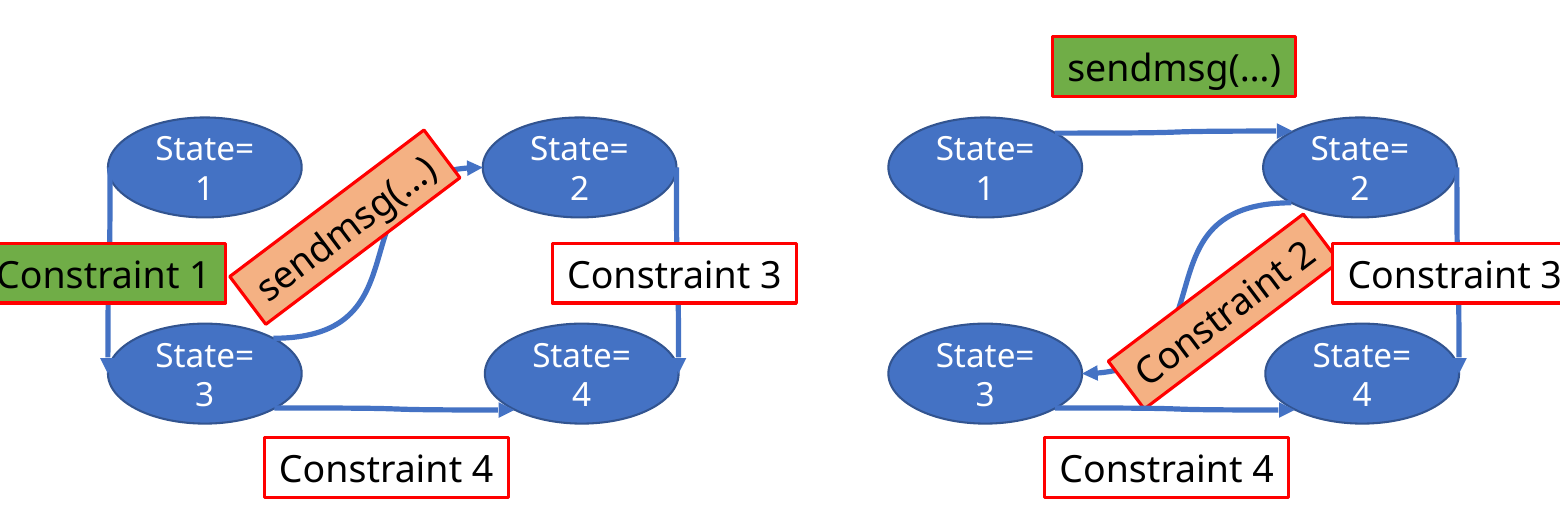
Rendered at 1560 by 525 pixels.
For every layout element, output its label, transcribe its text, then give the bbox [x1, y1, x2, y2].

text_box State=1 [887, 116, 1084, 219]
text_box State=4 [483, 322, 680, 425]
text_box sendmsg(…) [1052, 36, 1172, 97]
text_box Constraint 3 [552, 243, 676, 304]
text_box State=3 [887, 322, 1084, 425]
text_box Constraint 1 [110, 243, 226, 304]
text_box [1456, 167, 1460, 374]
text_box State=2 [481, 116, 678, 219]
text_box Constraint 3 [1460, 243, 1560, 304]
text_box Constraint 3 [1332, 243, 1456, 304]
text_box Constraint 3 [679, 243, 797, 304]
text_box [1101, 183, 1273, 393]
text_box Constraint 4 [264, 437, 393, 498]
text_box Constraint 2 [1273, 214, 1332, 312]
text_box sendmsg(…) [400, 130, 438, 148]
text_box Constraint 4 [396, 437, 509, 498]
text_box Constraint 2 [1132, 393, 1166, 405]
text_box State=3 [106, 322, 303, 425]
text_box State=2 [1262, 116, 1458, 219]
text_box State=1 [106, 116, 296, 219]
text_box Constraint 4 [1044, 437, 1173, 498]
text_box State=4 [1271, 322, 1461, 425]
text_box sendmsg(…) [229, 229, 292, 325]
text_box Constraint 4 [1176, 437, 1289, 498]
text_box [292, 148, 464, 358]
text_box Constraint 1 [0, 243, 107, 304]
text_box sendmsg(…) [1175, 36, 1296, 97]
